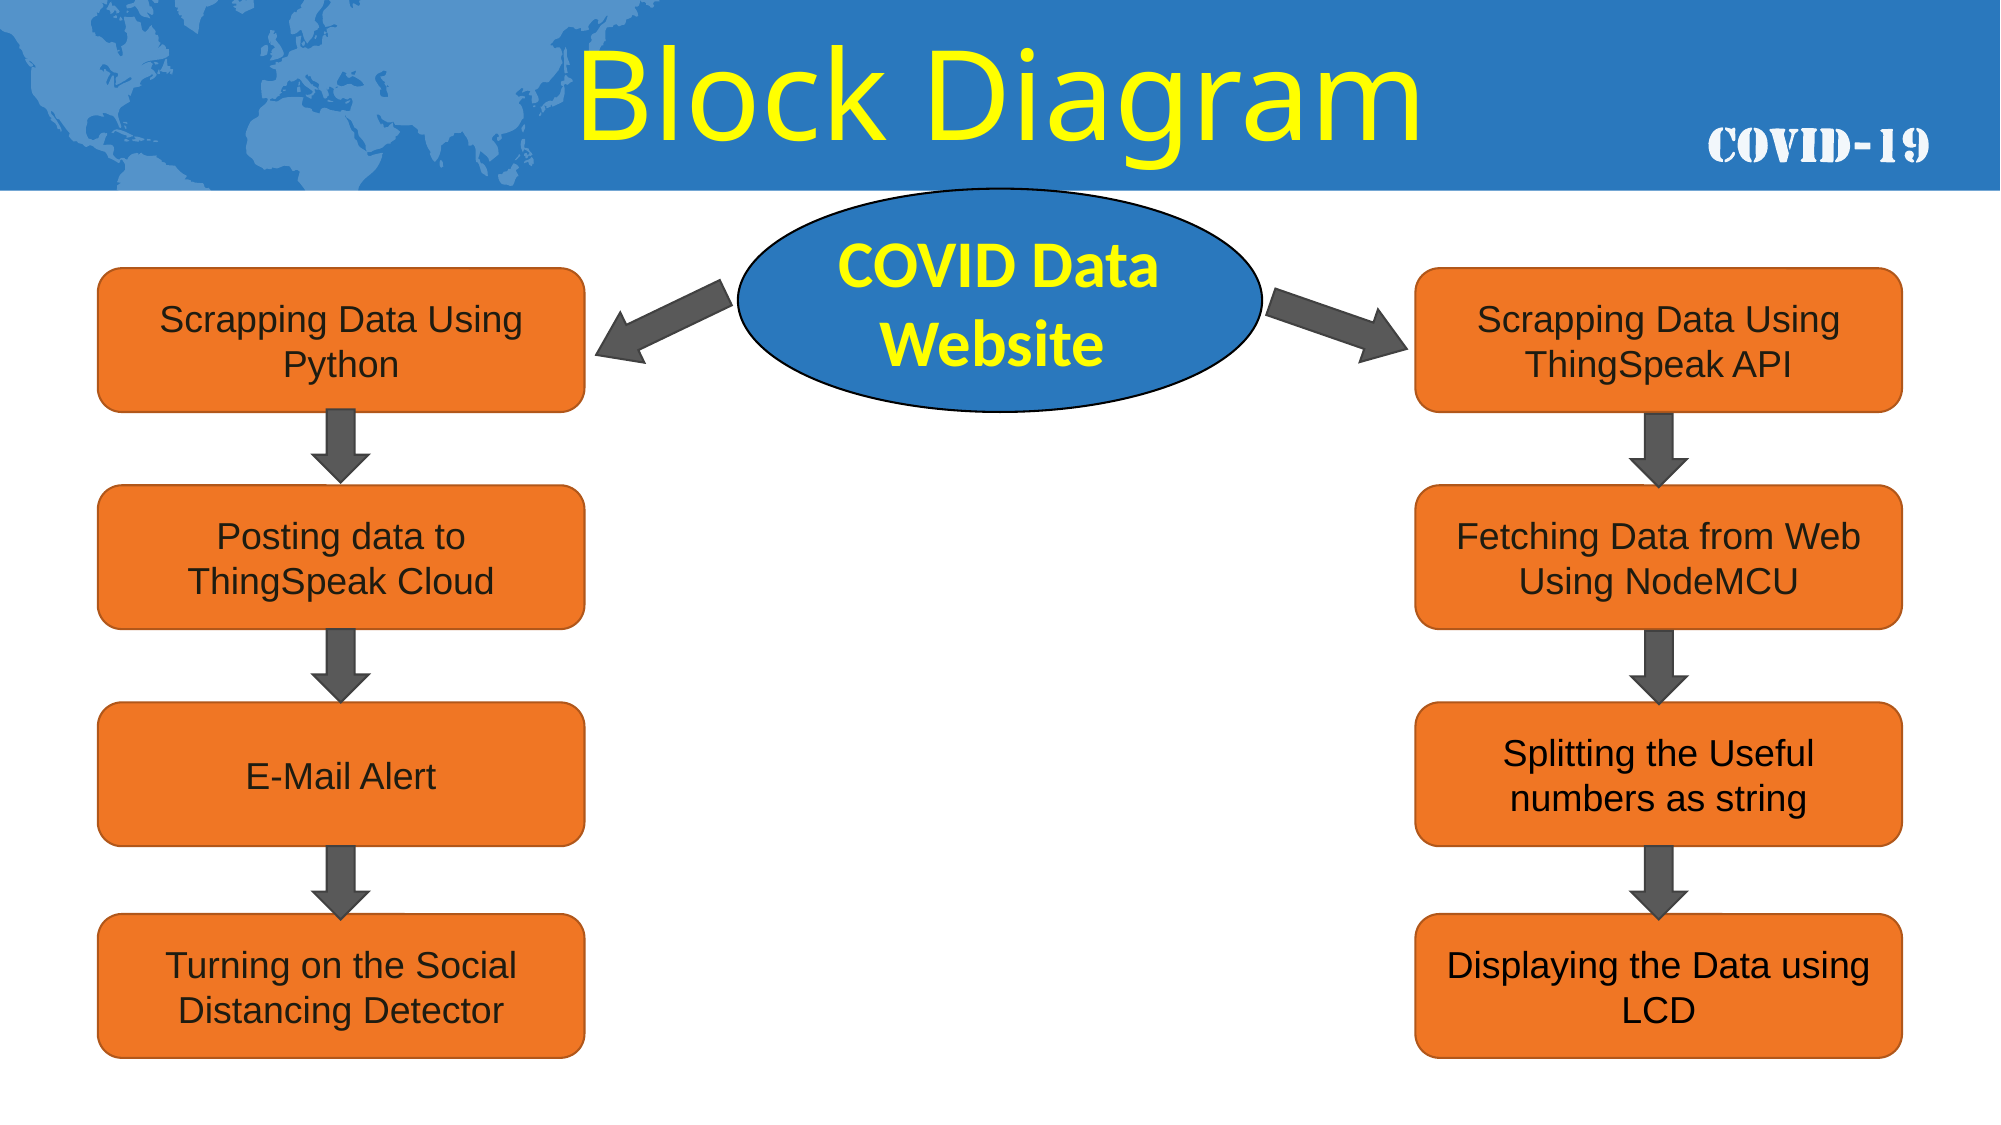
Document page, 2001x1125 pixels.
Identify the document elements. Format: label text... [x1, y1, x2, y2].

text_box [1628, 629, 1690, 706]
text_box COVID Data Website [736, 187, 1264, 414]
text_box [1265, 287, 1409, 364]
text_box Scrapping Data Using ThingSpeak API [1414, 267, 1904, 414]
text_box Splitting the Useful numbers as string [1414, 701, 1904, 848]
text_box [594, 278, 734, 364]
text_box [310, 628, 372, 704]
text_box Posting data to ThingSpeak Cloud [96, 484, 586, 631]
text_box E-Mail Alert [96, 701, 586, 848]
text_box Fetching Data from Web Using NodeMCU [1414, 484, 1904, 631]
text_box Scrapping Data Using Python [96, 267, 586, 414]
text_box [1628, 412, 1690, 489]
text_box [310, 408, 372, 485]
text_box [310, 845, 372, 921]
list Block Diagram [0, 0, 2000, 201]
text_box Turning on the Social Distancing Detector [96, 912, 586, 1059]
text_box [1628, 845, 1690, 921]
text_box Displaying the Data using LCD [1414, 912, 1904, 1059]
